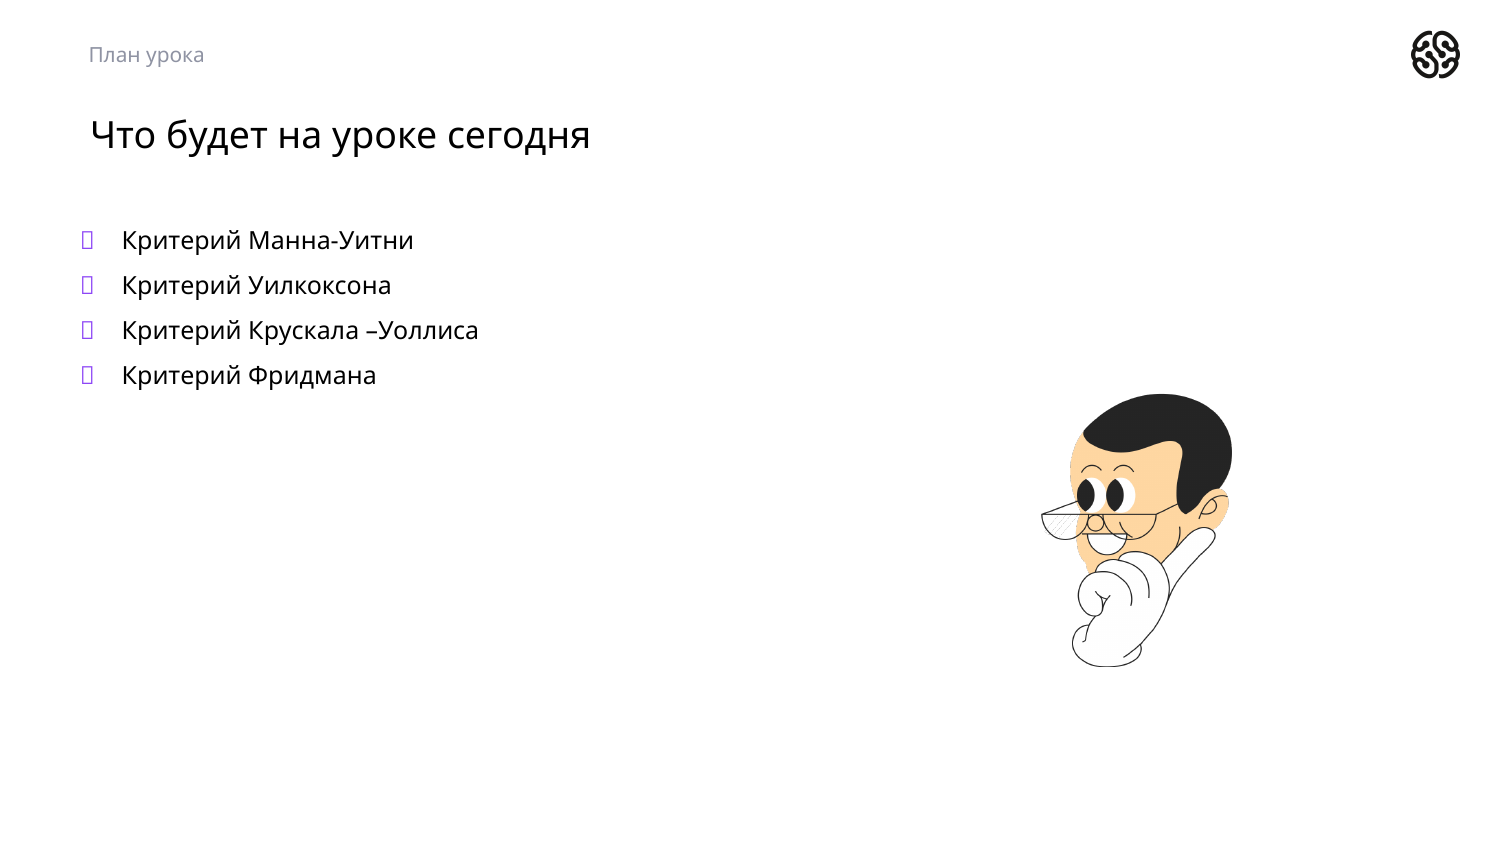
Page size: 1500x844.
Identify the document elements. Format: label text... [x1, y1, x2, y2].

subtitle Критерий Манна-Уитни Критерий Уилкоксона Критерий Крускала –Уоллиса Критерий Фридмана [79, 120, 983, 610]
subtitle План урока [88, 24, 1066, 84]
picture [1413, 30, 1460, 79]
title Что будет на уроке сегодня [90, 15, 1413, 157]
picture [1041, 393, 1232, 667]
